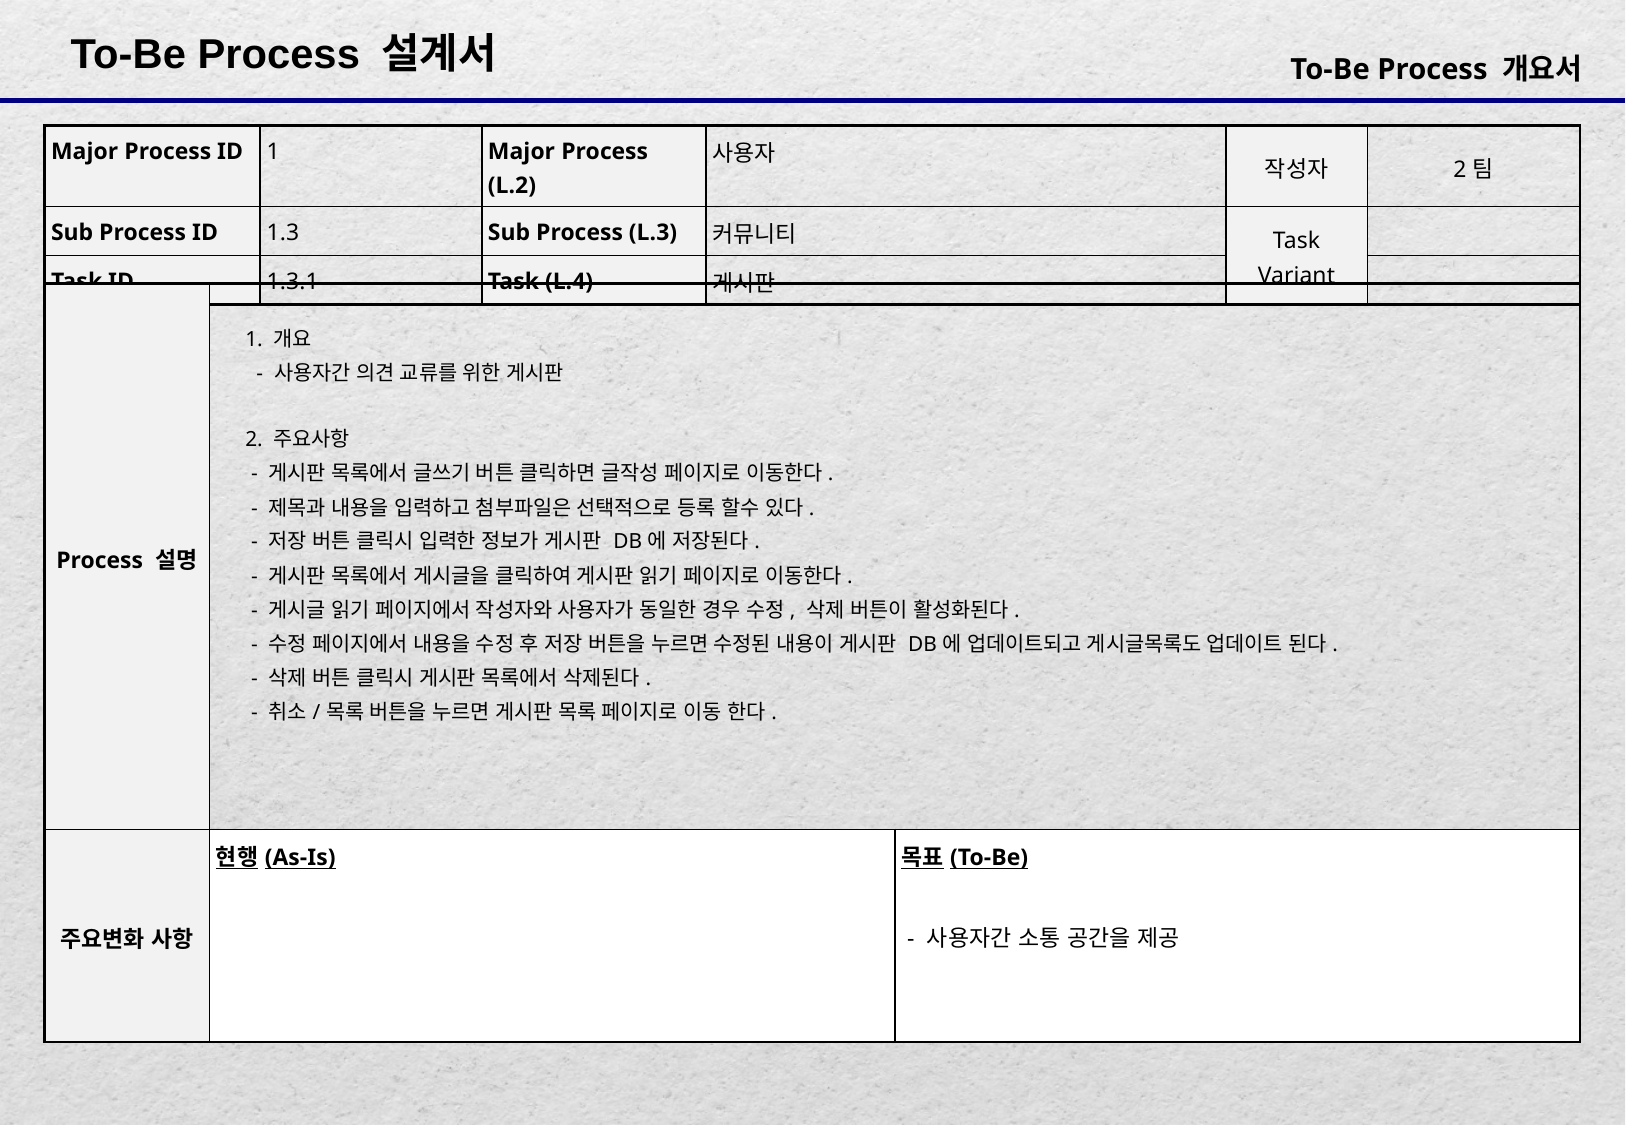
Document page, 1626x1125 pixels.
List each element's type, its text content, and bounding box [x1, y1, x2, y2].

table_cell 주요변화 사항 [46, 830, 209, 1041]
table_header Major Process ID [46, 127, 259, 206]
table_cell 목표(To-Be) - 사용자간 소통 공간을 제공 [896, 830, 1579, 1041]
table_cell 현행(As-Is) [210, 830, 894, 1041]
table_header Process 설명 [46, 285, 209, 829]
table_cell 커뮤니티 [707, 207, 1225, 255]
table_cell Task ID [46, 256, 259, 282]
table_header 1 [261, 127, 481, 206]
table_header 사용자 [707, 127, 1225, 206]
table_cell [1368, 256, 1579, 282]
table_cell Task Variant [1227, 207, 1367, 282]
table_cell 게시판 [707, 256, 1225, 282]
table_header 2팀 [1368, 127, 1579, 206]
table_cell Task (L.4) [483, 256, 705, 282]
table_cell Sub Process ID [46, 207, 259, 255]
table_header 1. 개요 - 사용자간 의견 교류를 위한 게시판 2. 주요사항 - 게시판 목록에서 글쓰기 버튼 클릭하면 글작성 페이지로 이동한다. - 제목과 내용을 입력하고 첨부파일은 선택적으로 등록 할수 있다. - 저장 버튼 클릭시 입력한 정보가 게시판 DB에 저장된다. - 게시판 목록에서 게시글을 클릭하여 게시판 읽기 페이지로 이동한다. - 게시글 읽기 페이지에서 작성자와 사용자가 동일한 경우 수정, 삭제 버튼이 활성화된다. - 수정 페이지에서 내용을 수정 후 저장 버튼을 누르면 수정된 내용이 게시판 DB에 업데이트되고 게시글목록도 업데이트 된다. - 삭제 버튼 클릭시 게시판 목록에서 삭제된다. - 취소/목록 버튼을 누르면 게시판 목록 페이지로 이동 한다. [210, 285, 1579, 829]
table_cell 1.3.1 [261, 256, 481, 282]
table_cell [1368, 207, 1579, 255]
table_header Major Process (L.2) [483, 127, 705, 206]
table_cell 1.3 [261, 207, 481, 255]
table_cell Sub Process (L.3) [483, 207, 705, 255]
table_header 작성자 [1227, 127, 1367, 206]
